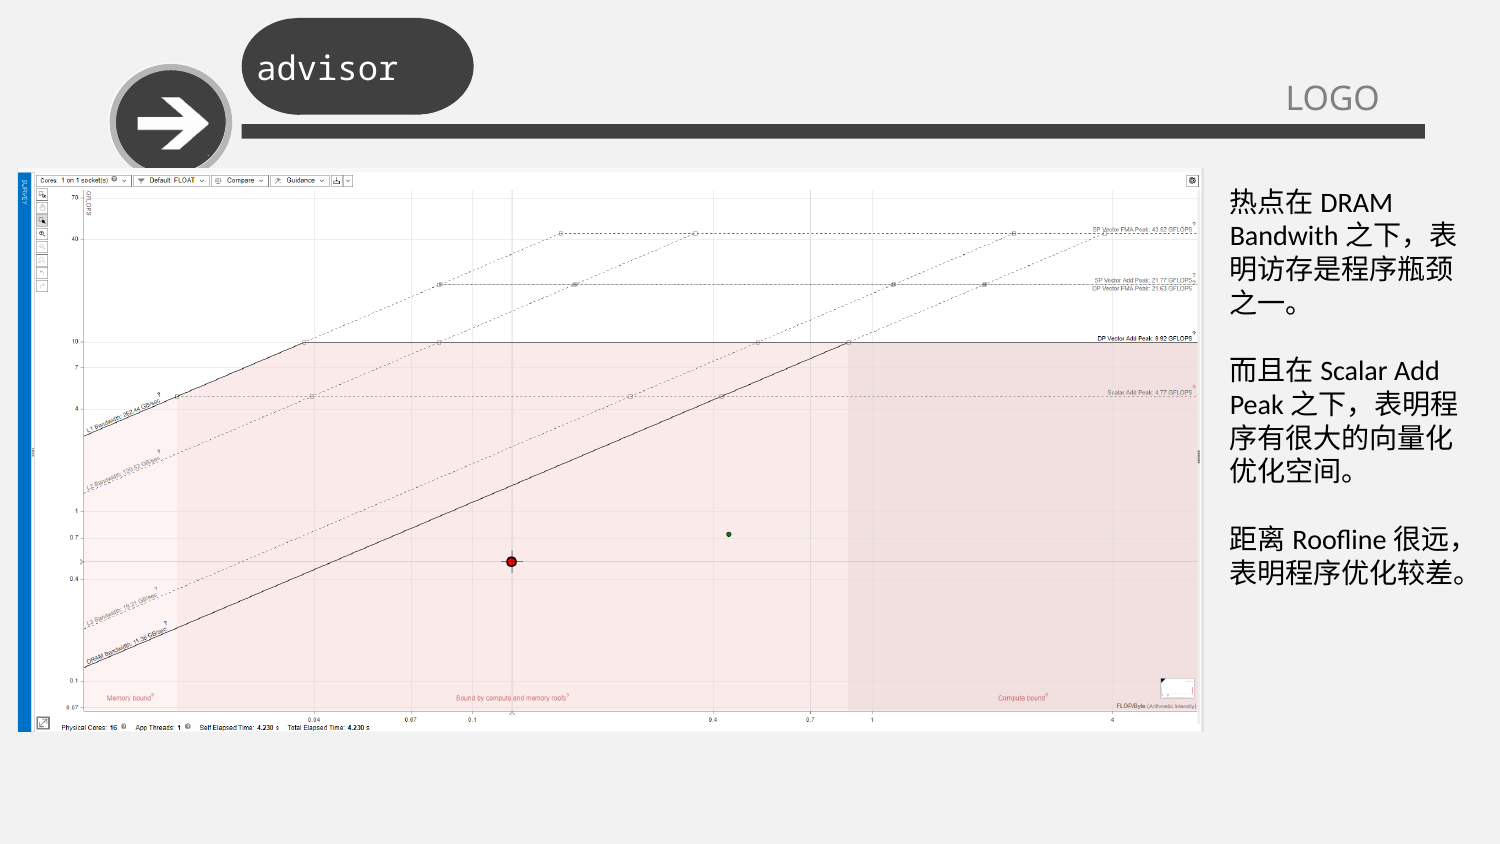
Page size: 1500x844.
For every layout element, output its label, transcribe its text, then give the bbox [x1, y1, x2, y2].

text_box LOGO [1270, 69, 1404, 123]
text_box 热点在DRAM Bandwith之下，表明访存是程序瓶颈之一。 而且在Scalar Add Peak之下，表明程序有很大的向量化优化空间。 距离Roofline很远，表明程序优化较差。 [1214, 176, 1477, 597]
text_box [110, 65, 229, 168]
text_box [241, 17, 487, 115]
text_box [241, 123, 1426, 140]
picture [16, 168, 1204, 732]
